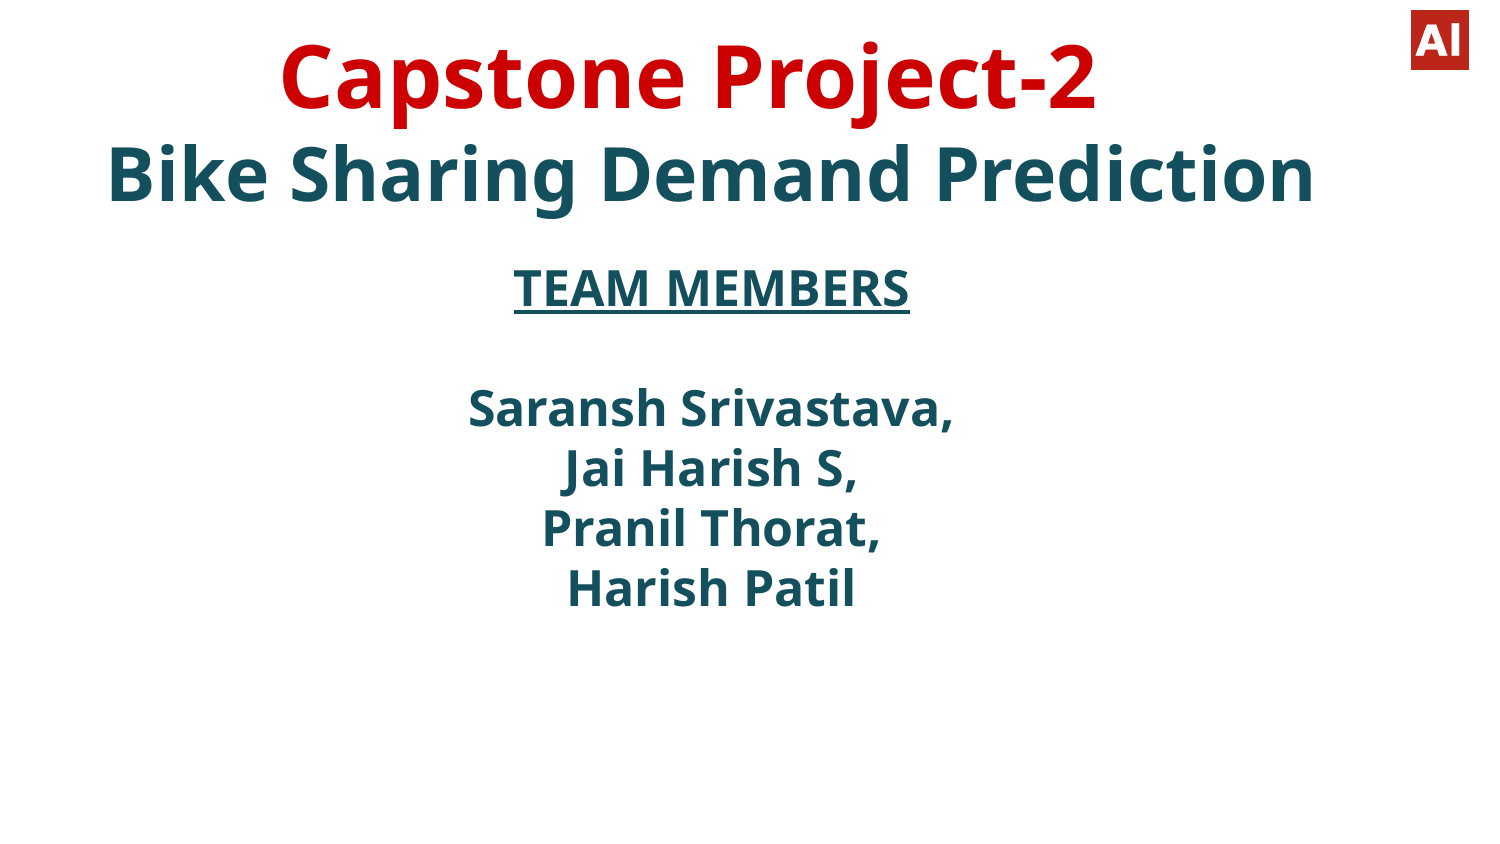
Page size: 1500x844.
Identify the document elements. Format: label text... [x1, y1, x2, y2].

picture [1411, 10, 1469, 70]
title Capstone Project-2 Bike Sharing Demand Prediction TEAM MEMBERS Saransh Srivastava, Jai Harish S, Pranil Thorat, Harish Patil [13, 295, 1410, 632]
